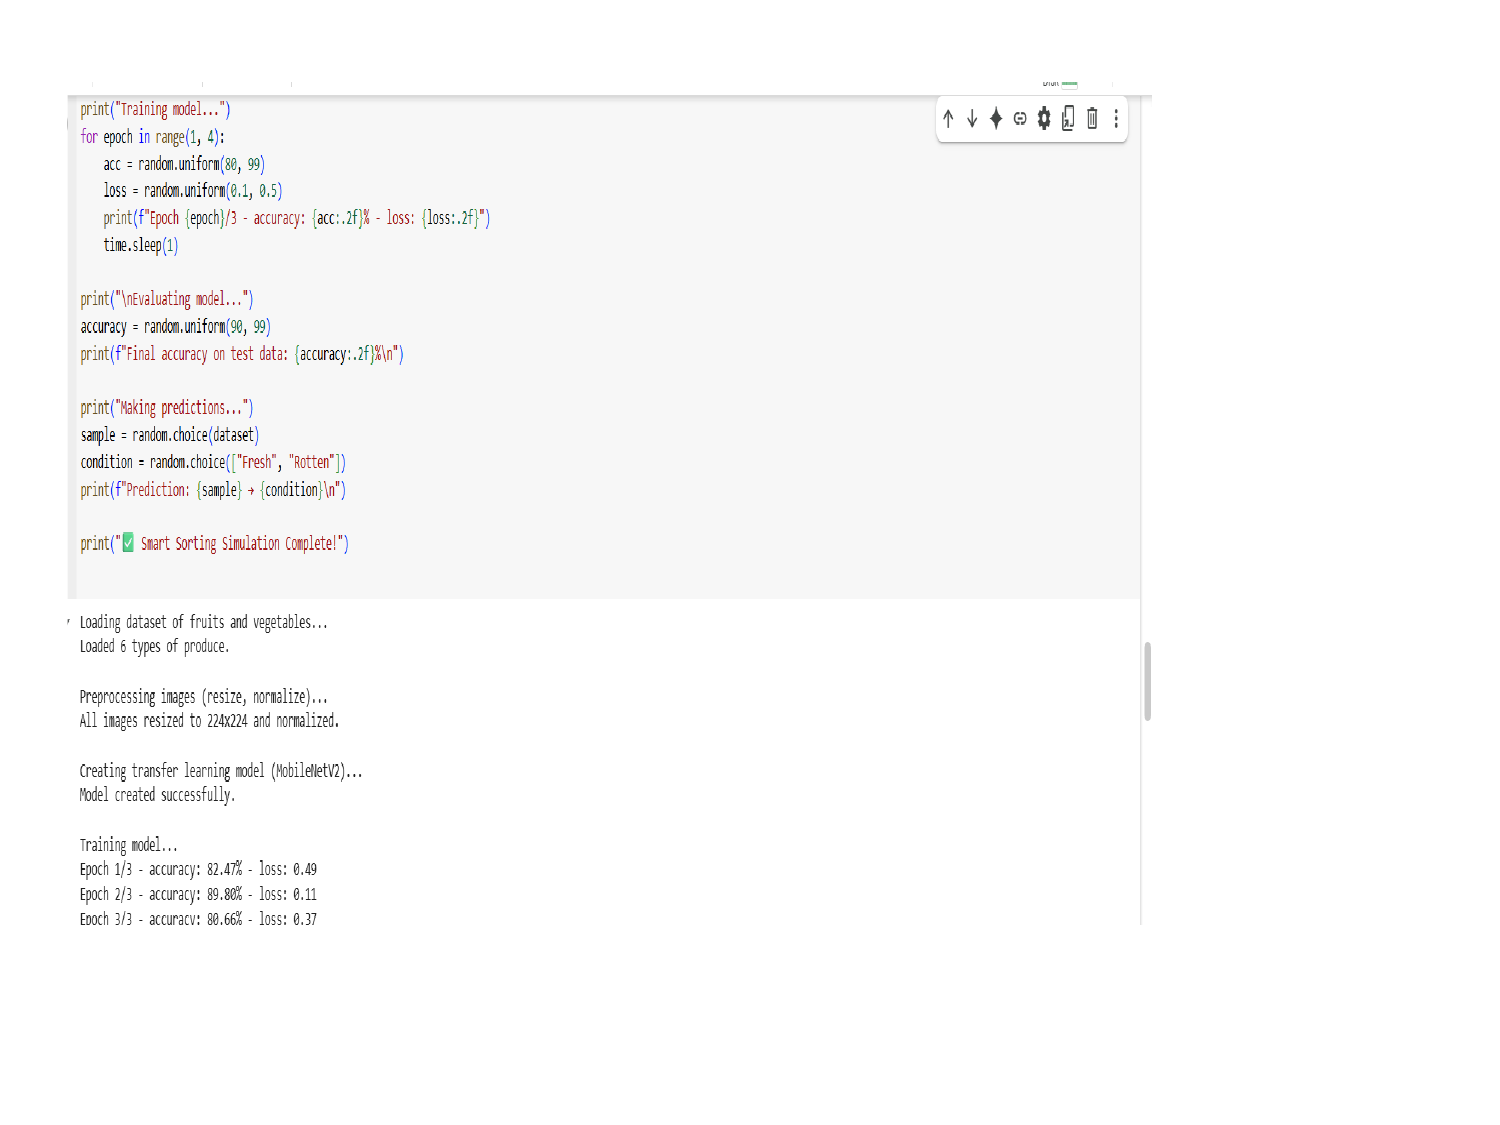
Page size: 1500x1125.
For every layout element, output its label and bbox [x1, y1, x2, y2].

picture [67, 81, 1500, 925]
